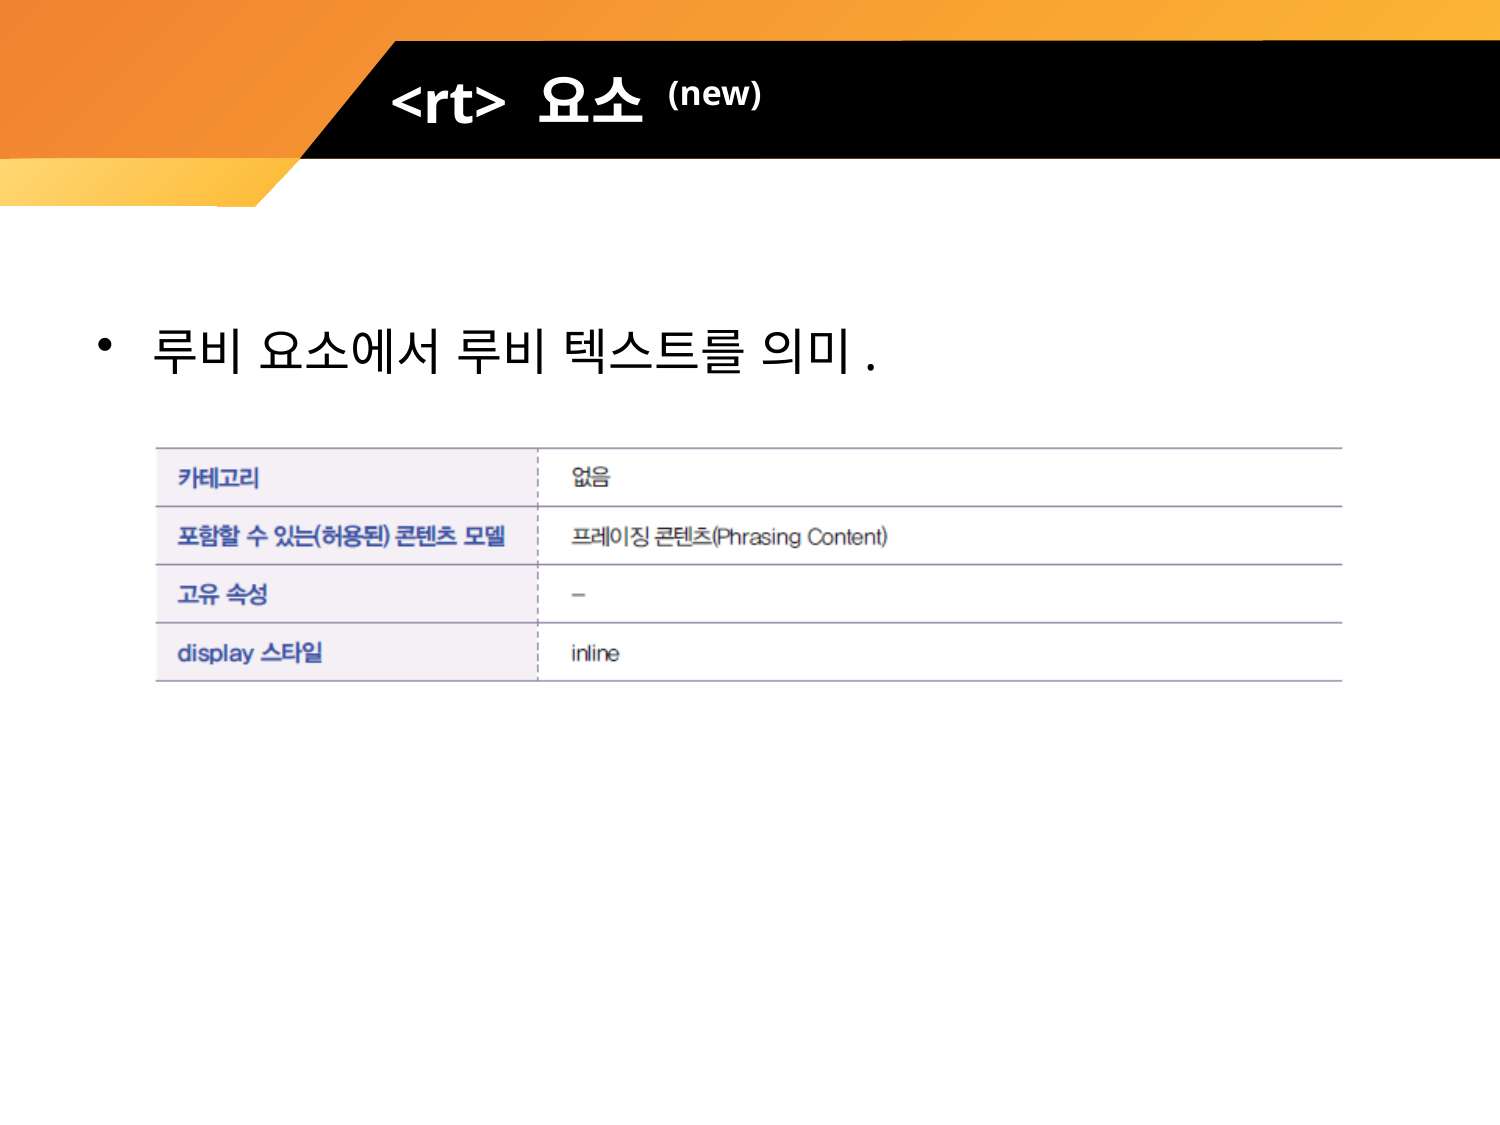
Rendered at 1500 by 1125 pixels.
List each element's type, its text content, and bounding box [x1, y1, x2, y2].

picture [145, 432, 1355, 693]
title <rt> 요소 (new) [374, 36, 1481, 163]
text_box 루비 요소에서 루비 텍스트를 의미. [81, 243, 1432, 1067]
